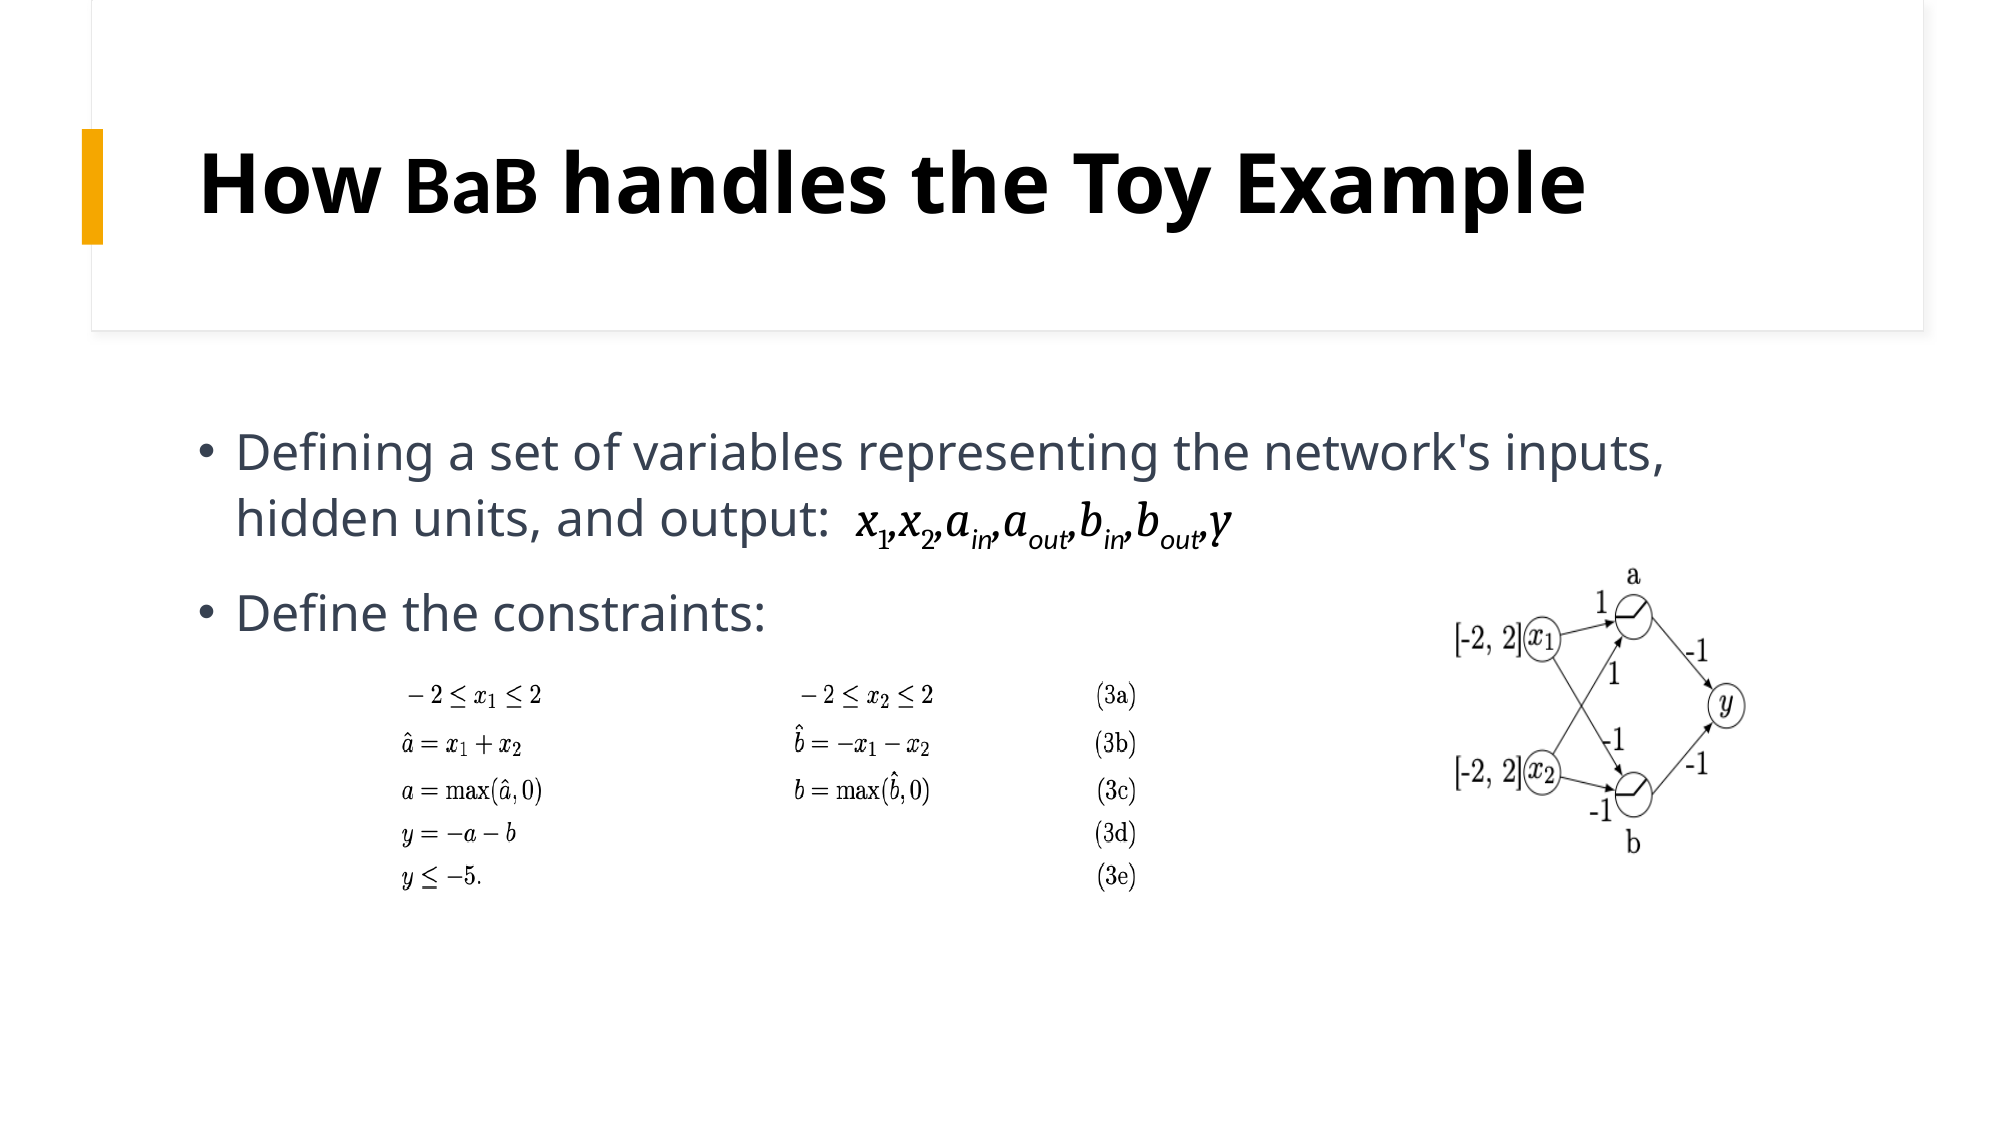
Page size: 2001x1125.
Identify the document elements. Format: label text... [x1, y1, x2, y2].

picture [368, 637, 1157, 911]
picture [1428, 551, 1779, 881]
list Defining a set of variables representing the network's inputs, hidden units, and output: x1,x2,ain,aout,bin,bout,y Define the constraints: [183, 406, 1851, 1013]
title How BaB handles the Toy Example [183, 90, 1851, 284]
